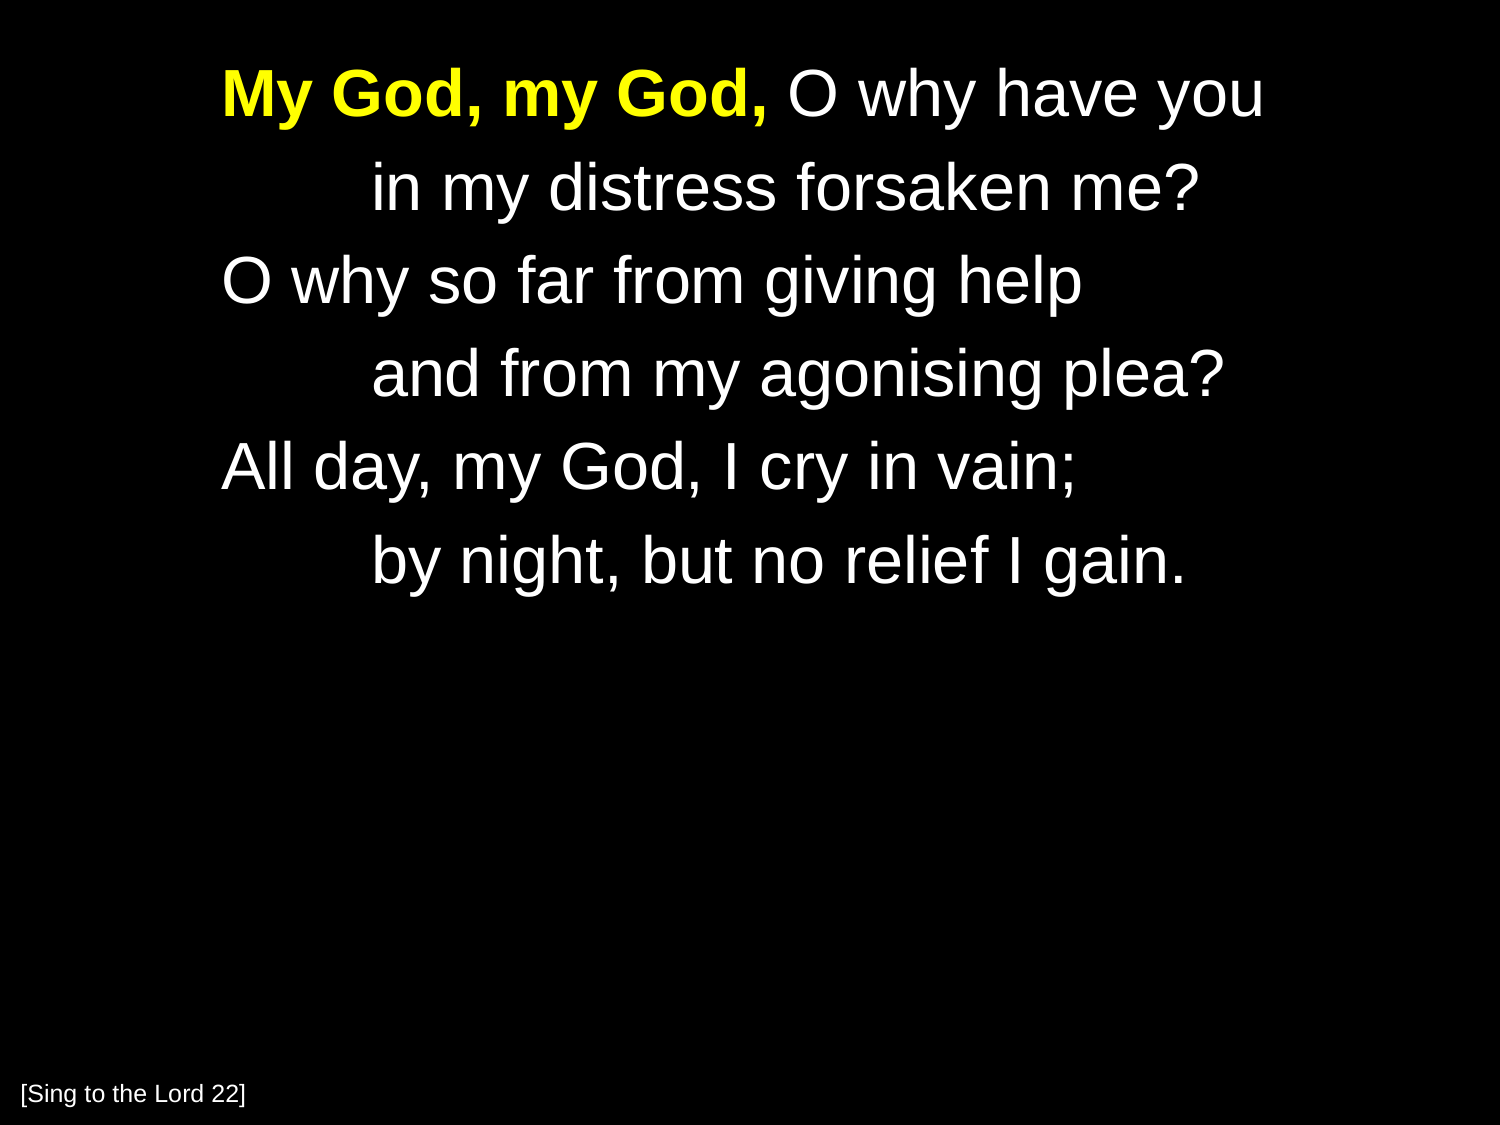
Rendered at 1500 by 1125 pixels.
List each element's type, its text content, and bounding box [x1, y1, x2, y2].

text_box [Sing to the Lord 22] [5, 1070, 526, 1115]
list My God, my God, O why have you in my distress forsaken me? O why so far from giving help and from my agonising plea? All day, my God, I cry in vain; by night, but no relief I gain. [0, 42, 1500, 1047]
